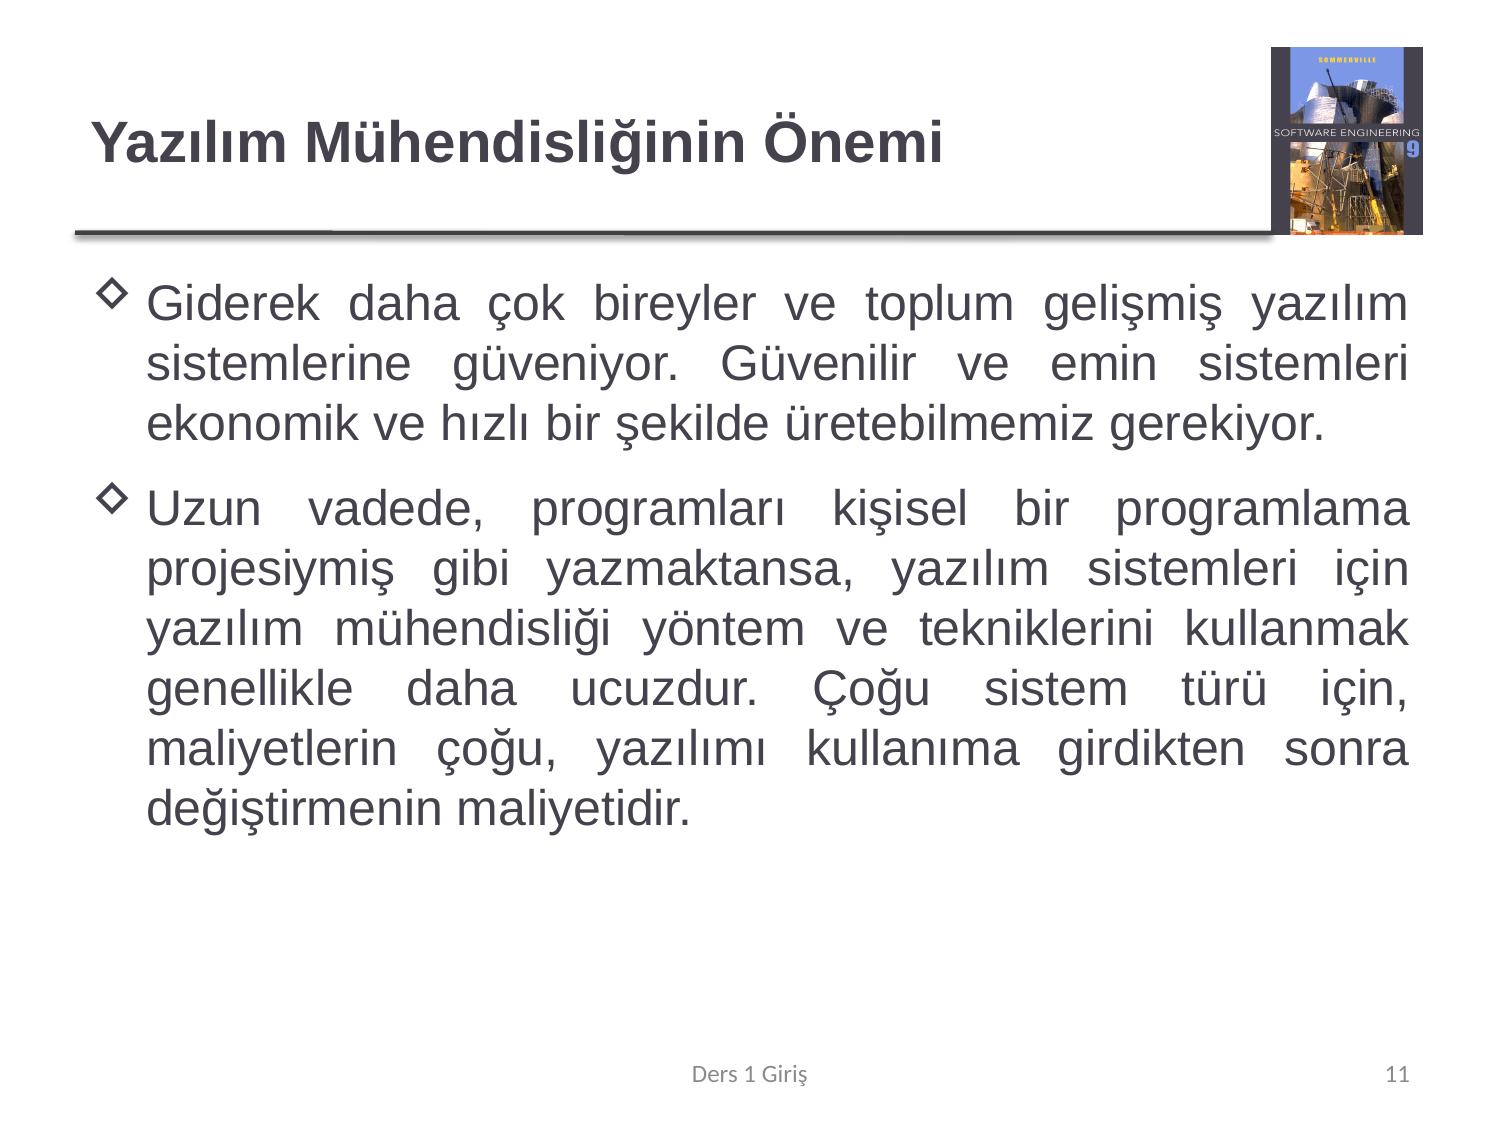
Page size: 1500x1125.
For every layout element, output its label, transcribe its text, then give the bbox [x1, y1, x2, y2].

slide_number 11 [1074, 1042, 1425, 1103]
picture [1272, 47, 1423, 235]
list Giderek daha çok bireyler ve toplum gelişmiş yazılım sistemlerine güveniyor. Güvenilir ve emin sistemleri ekonomik ve hızlı bir şekilde üretebilmemiz gerekiyor. Uzun vadede, programları kişisel bir programlama projesiymiş gibi yazmaktansa, yazılım sistemleri için yazılım mühendisliği yöntem ve tekniklerini kullanmak genellikle daha ucuzdur. Çoğu sistem türü için, maliyetlerin çoğu, yazılımı kullanıma girdikten sonra değiştirmenin maliyetidir. [75, 262, 1425, 1005]
footer Ders 1 Giriş [512, 1042, 988, 1103]
title Yazılım Mühendisliğinin Önemi [74, 44, 1272, 233]
